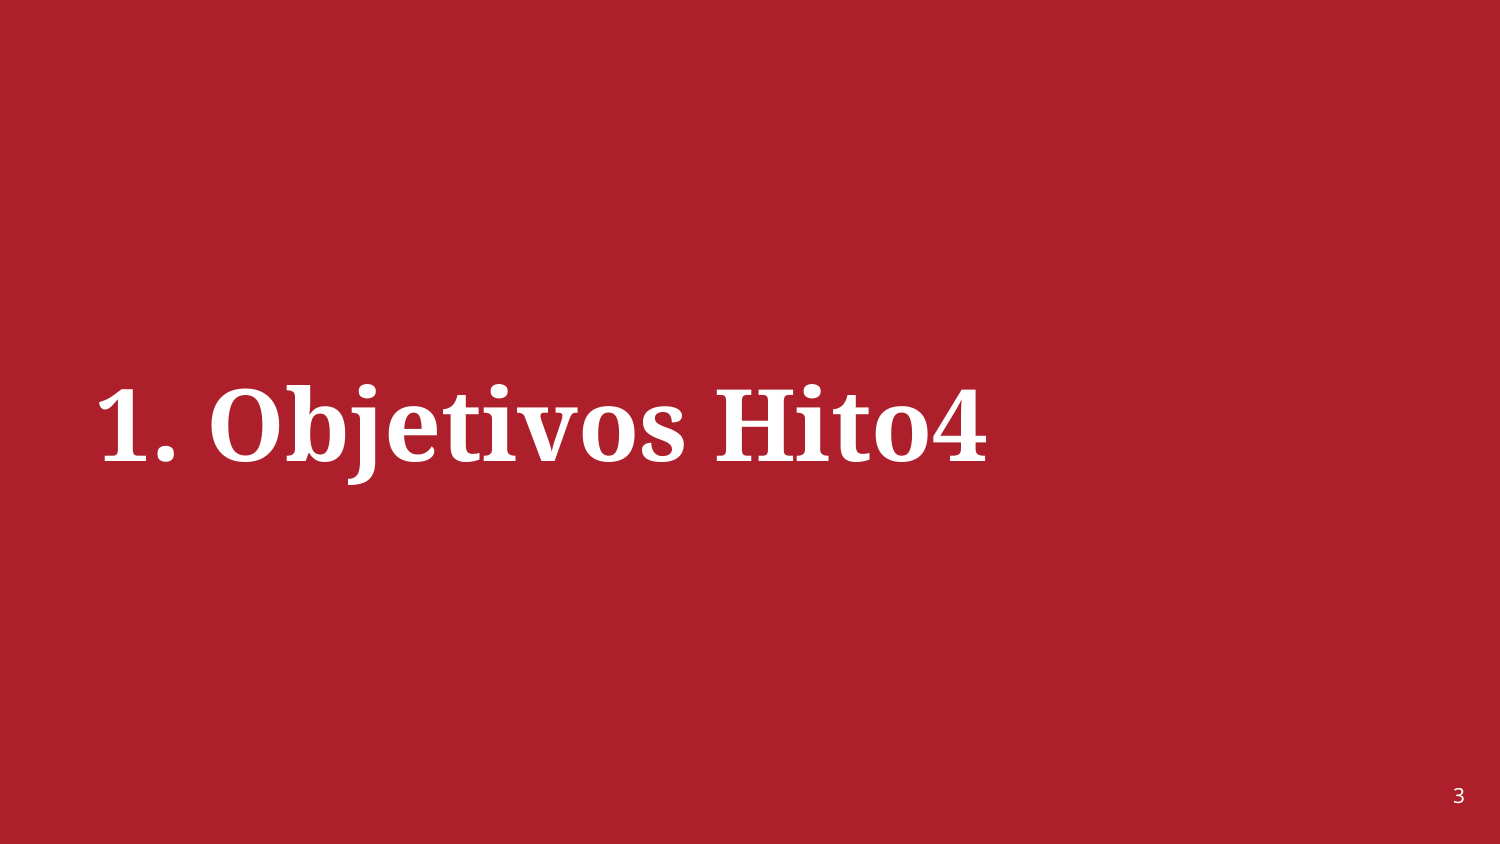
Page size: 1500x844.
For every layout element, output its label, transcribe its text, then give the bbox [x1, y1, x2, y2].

slide_number 3 [1389, 764, 1480, 830]
title 1. Objetivos Hito4 [80, 86, 1189, 758]
